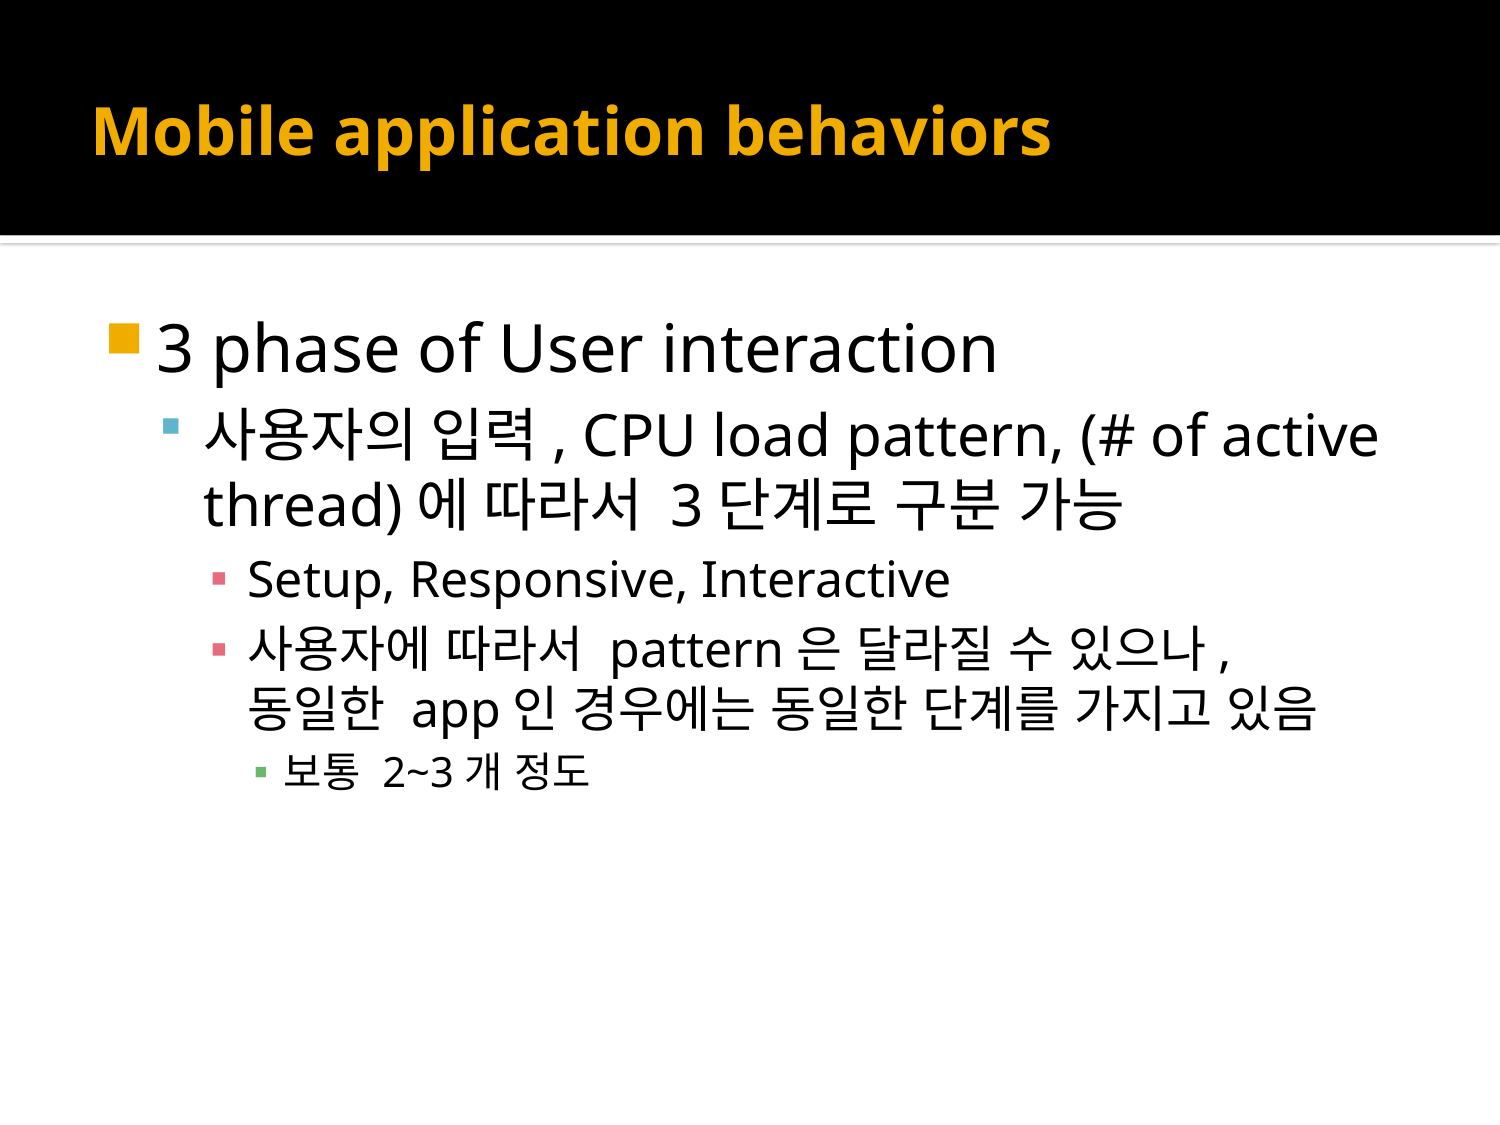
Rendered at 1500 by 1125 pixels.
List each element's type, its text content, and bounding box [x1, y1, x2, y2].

list 3 phase of User interaction 사용자의 입력, CPU load pattern, (# of active thread)에 따라서 3단계로 구분 가능 Setup, Responsive, Interactive 사용자에 따라서 pattern은 달라질 수 있으나, 동일한 app인 경우에는 동일한 단계를 가지고 있음 보통 2~3개 정도 [75, 291, 1425, 1050]
title Mobile application behaviors [75, 25, 1425, 231]
